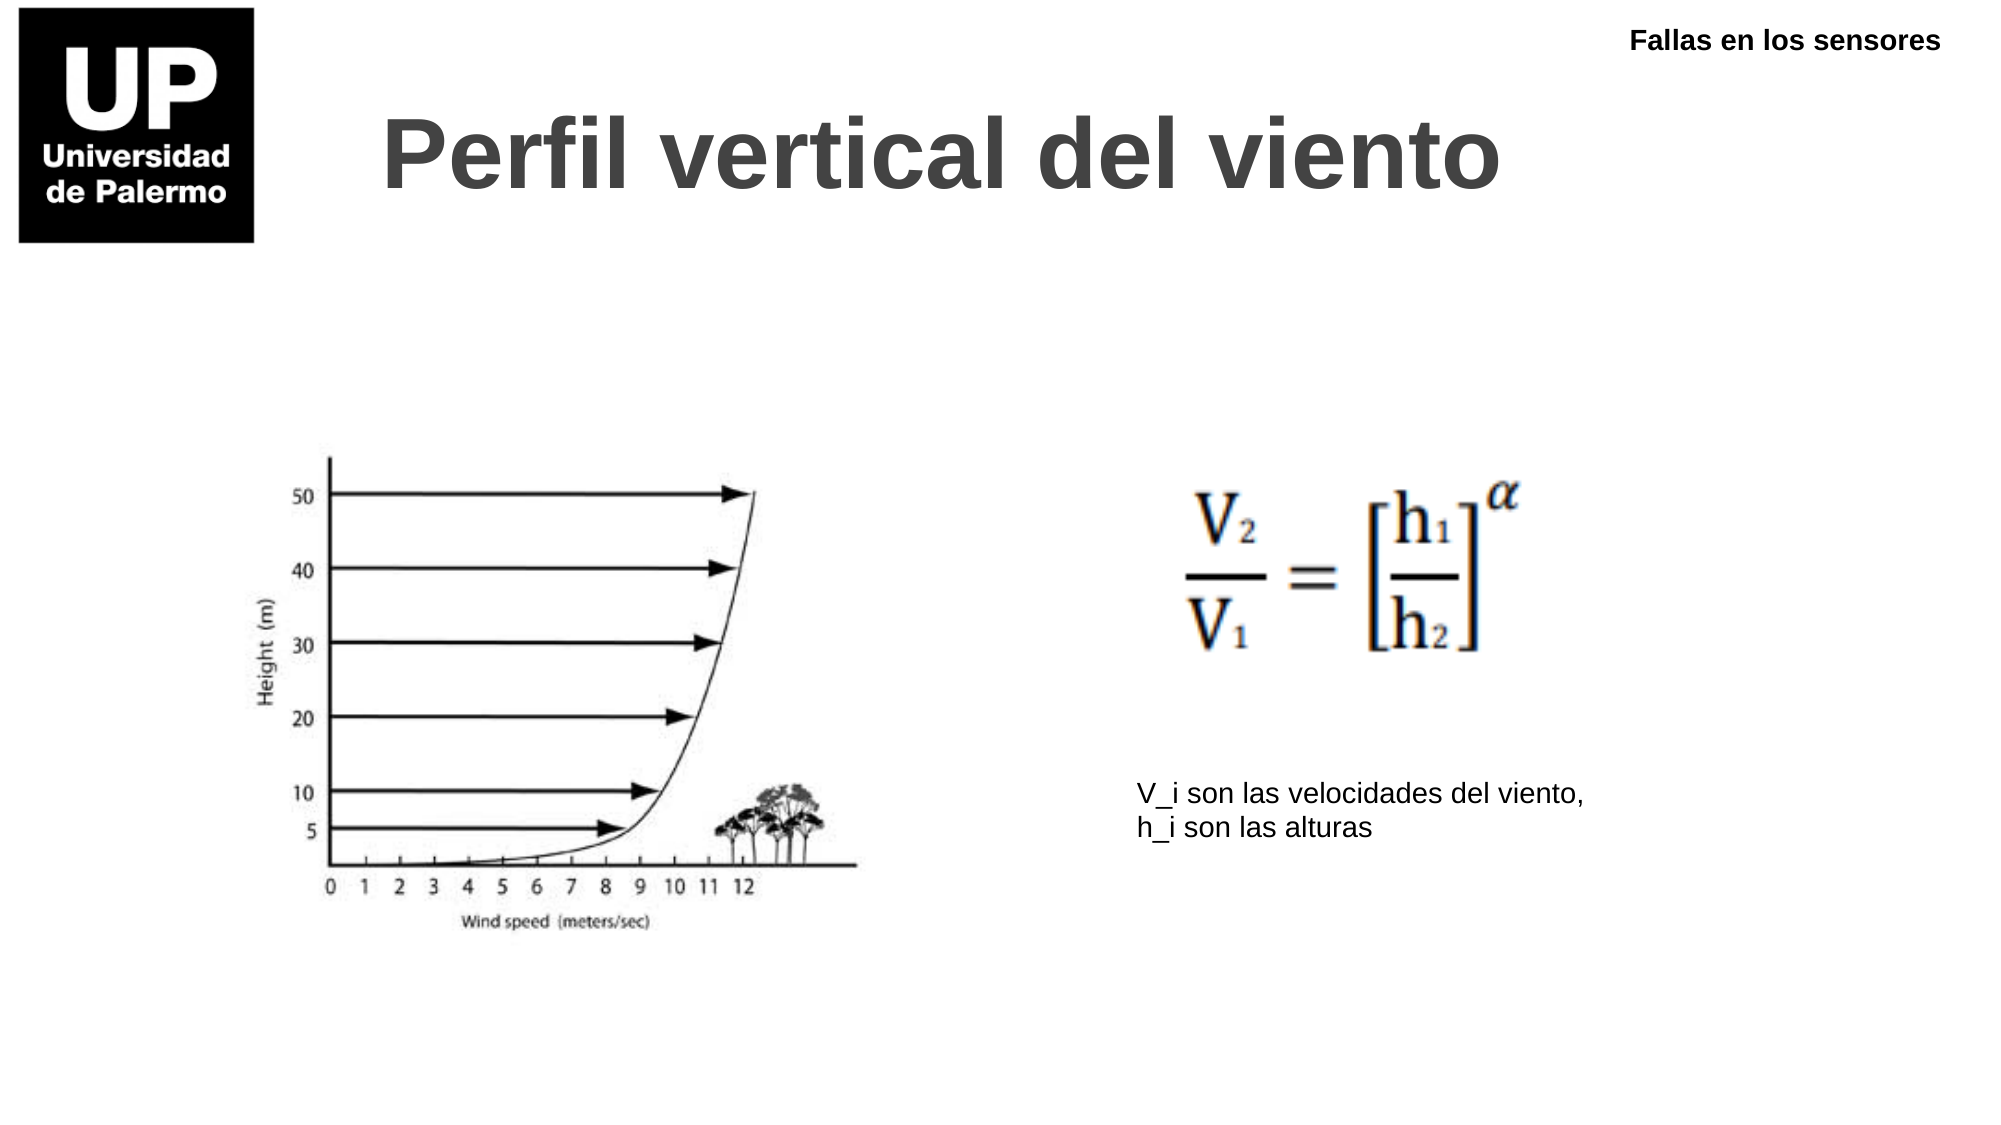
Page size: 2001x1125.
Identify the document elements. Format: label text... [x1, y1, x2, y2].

text_box Fallas en los sensores [1614, 5, 2000, 74]
picture [1162, 453, 1553, 671]
picture [231, 355, 877, 1001]
text_box V_i son las velocidades del viento, h_i son las alturas [1121, 758, 1748, 854]
picture [16, 5, 257, 246]
text_box Perfil vertical del viento [321, 73, 1564, 179]
